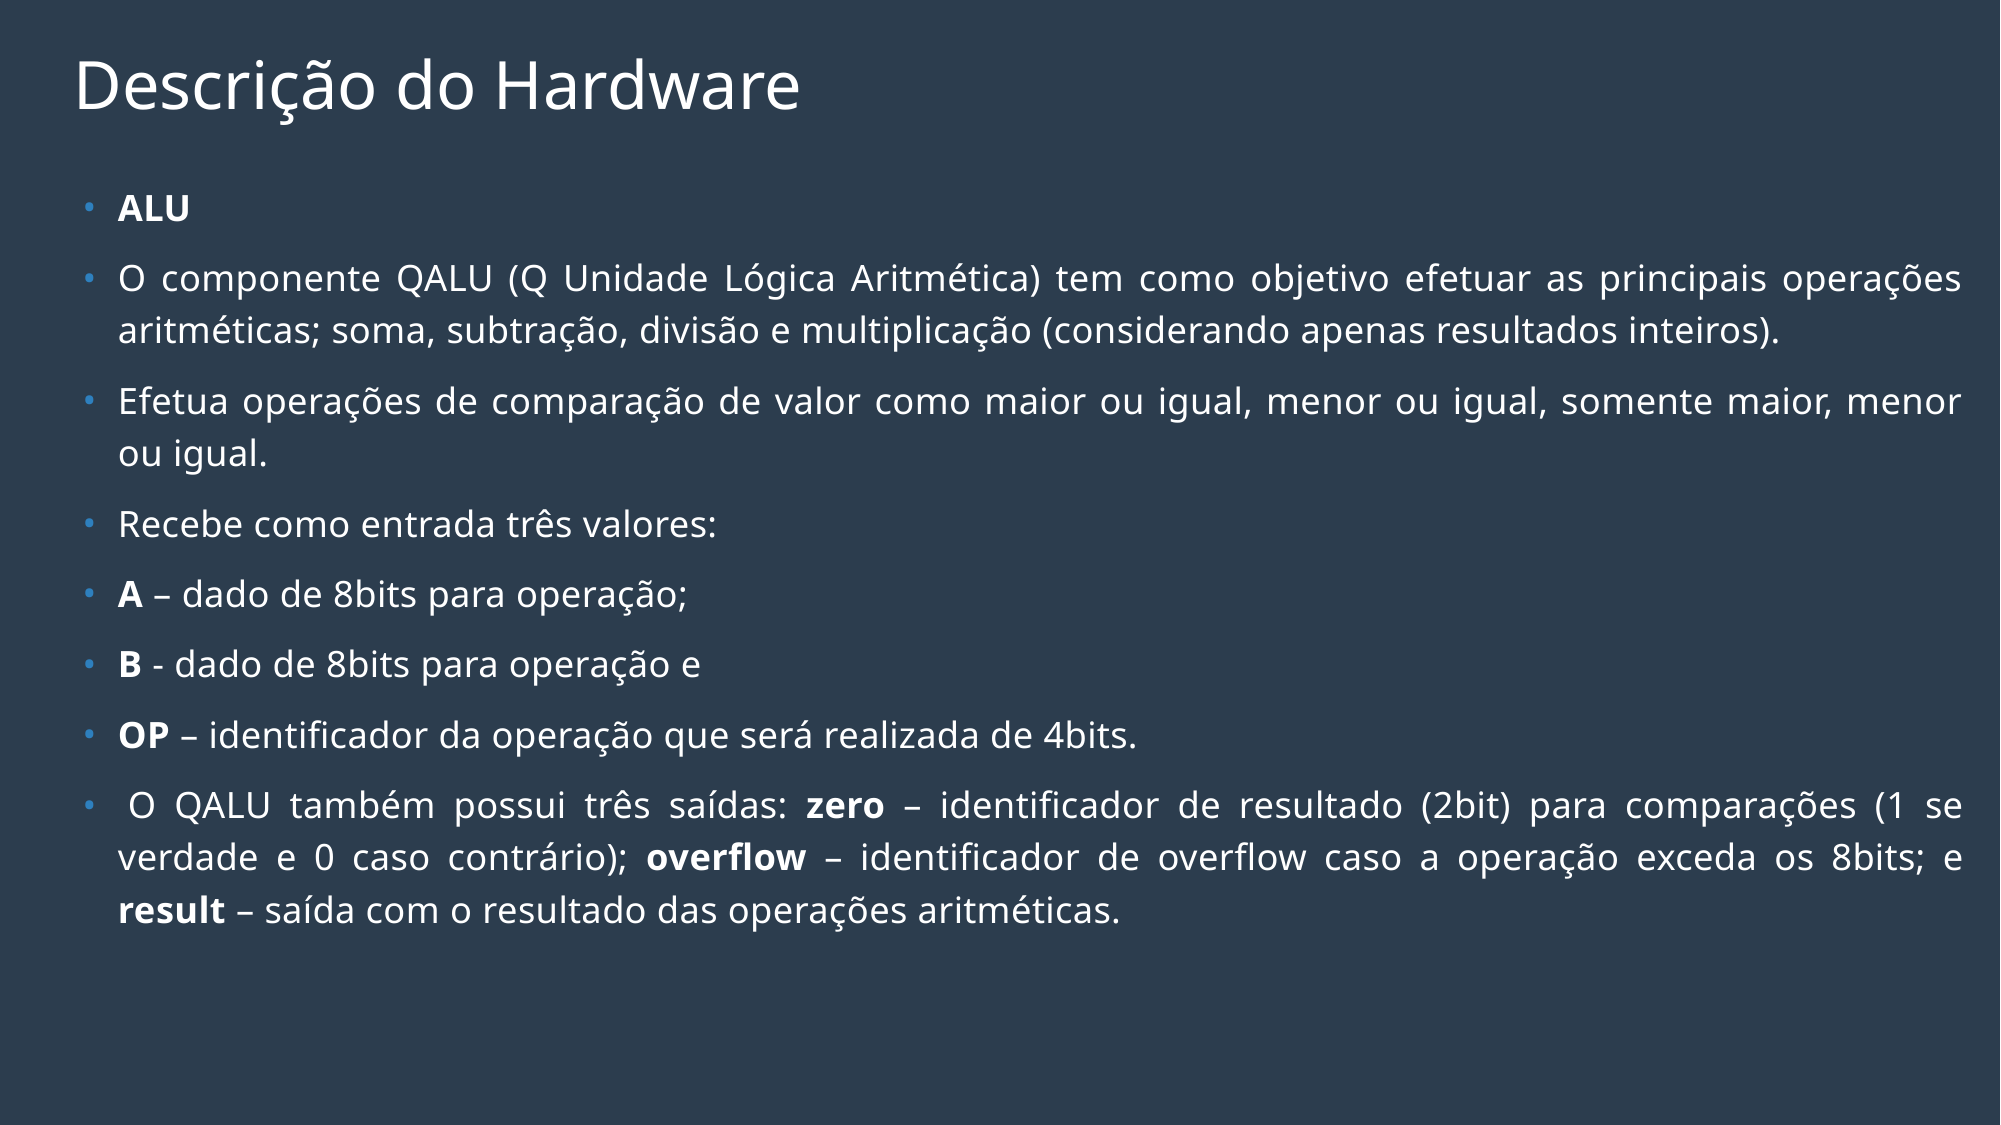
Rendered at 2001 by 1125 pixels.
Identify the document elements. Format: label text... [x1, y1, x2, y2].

list ALU O componente QALU (Q Unidade Lógica Aritmética) tem como objetivo efetuar as principais operações aritméticas; soma, subtração, divisão e multiplicação (considerando apenas resultados inteiros). Efetua operações de comparação de valor como maior ou igual, menor ou igual, somente maior, menor ou igual. Recebe como entrada três valores: A – dado de 8bits para operação; B - dado de 8bits para operação e OP – identificador da operação que será realizada de 4bits. O QALU também possui três saídas: zero – identificador de resultado (2bit) para comparações (1 se verdade e 0 caso contrário); overflow – identificador de overflow caso a operação exceda os 8bits; e result – saída com o resultado das operações aritméticas. [82, 176, 1966, 1067]
title Descrição do Hardware [73, 42, 1834, 158]
